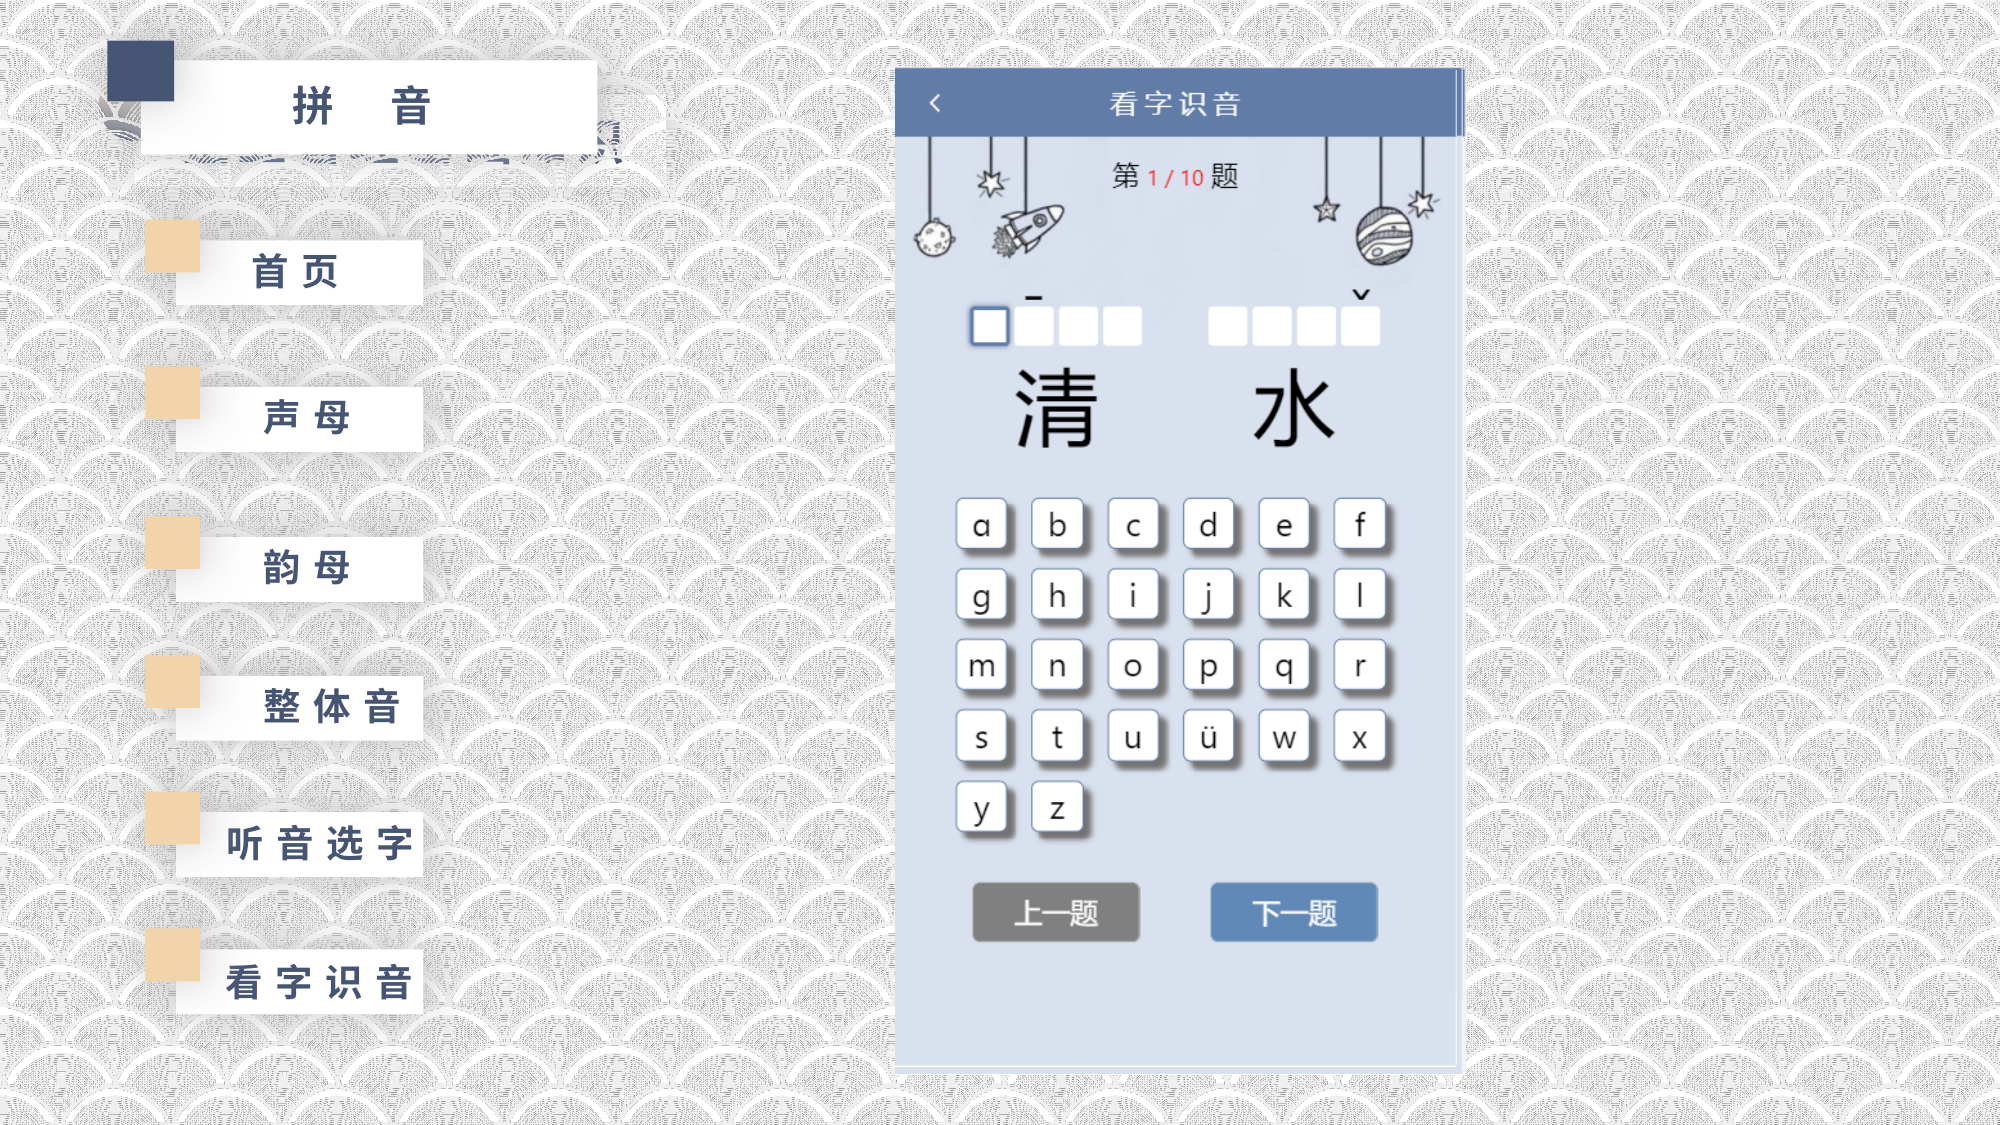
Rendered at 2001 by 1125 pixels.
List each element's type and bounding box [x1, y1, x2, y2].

text_box [145, 791, 664, 935]
text_box [145, 935, 664, 1072]
text_box [0, 1, 2000, 1125]
text_box [145, 655, 664, 791]
text_box [145, 366, 664, 510]
picture [895, 67, 1466, 1075]
text_box [145, 516, 664, 655]
text_box [145, 219, 664, 363]
text_box [107, 40, 739, 205]
